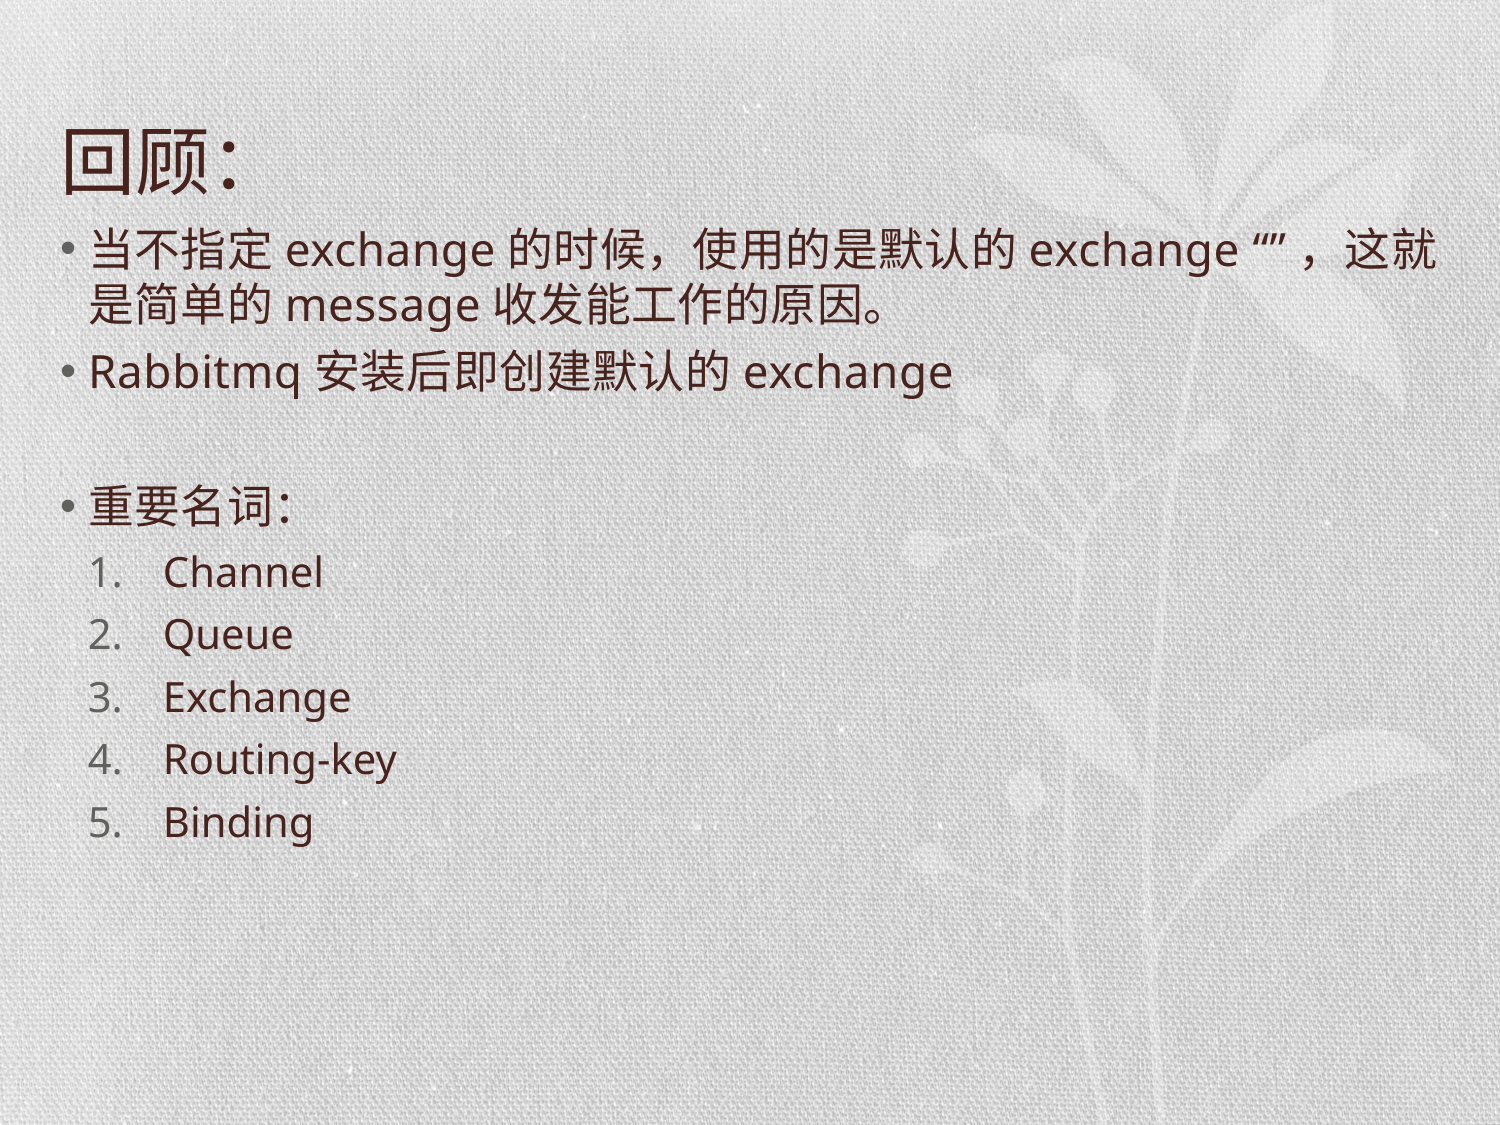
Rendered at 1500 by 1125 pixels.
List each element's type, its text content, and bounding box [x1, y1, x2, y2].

list 当不指定exchange的时候，使用的是默认的exchange “”，这就是简单的message收发能工作的原因。 Rabbitmq安装后即创建默认的exchange 重要名词： Channel Queue Exchange Routing-key Binding [45, 213, 1455, 1023]
title 回顾： [45, 37, 1455, 213]
